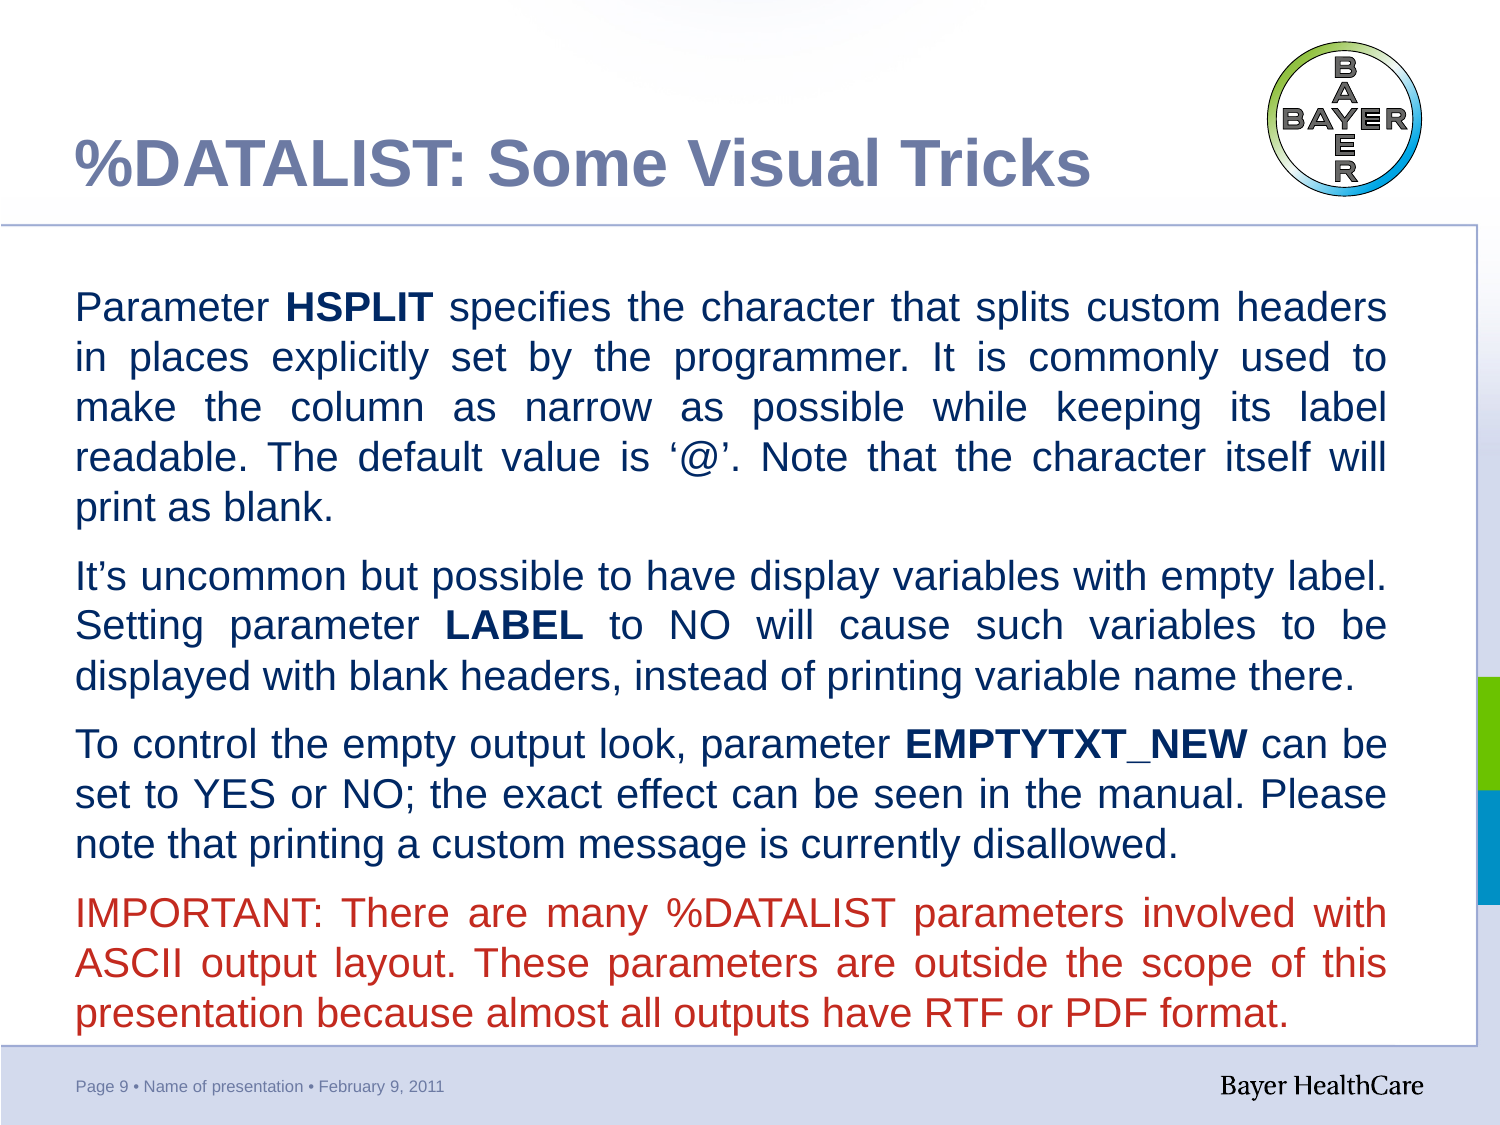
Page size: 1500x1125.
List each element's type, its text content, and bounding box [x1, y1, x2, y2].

title %DATALIST: Some Visual Tricks [74, 43, 1235, 200]
text_box Parameter HSPLIT specifies the character that splits custom headers in places explicitly set by the programmer. It is commonly used to make the column as narrow as possible while keeping its label readable. The default value is ‘@’. Note that the character itself will print as blank. It’s uncommon but possible to have display variables with empty label. Setting parameter LABEL to NO will cause such variables to be displayed with blank headers, instead of printing variable name there. To control the empty output look, parameter EMPTYTXT_NEW can be set to YES or NO; the exact effect can be seen in the manual. Please note that printing a custom message is currently disallowed. IMPORTANT: There are many %DATALIST parameters involved with ASCII output layout. These parameters are outside the scope of this presentation because almost all outputs have RTF or PDF format. [74, 279, 1389, 993]
picture [1, 0, 1500, 1125]
footer Page 9 • Name of presentation • February 9, 2011 [75, 1055, 1125, 1116]
